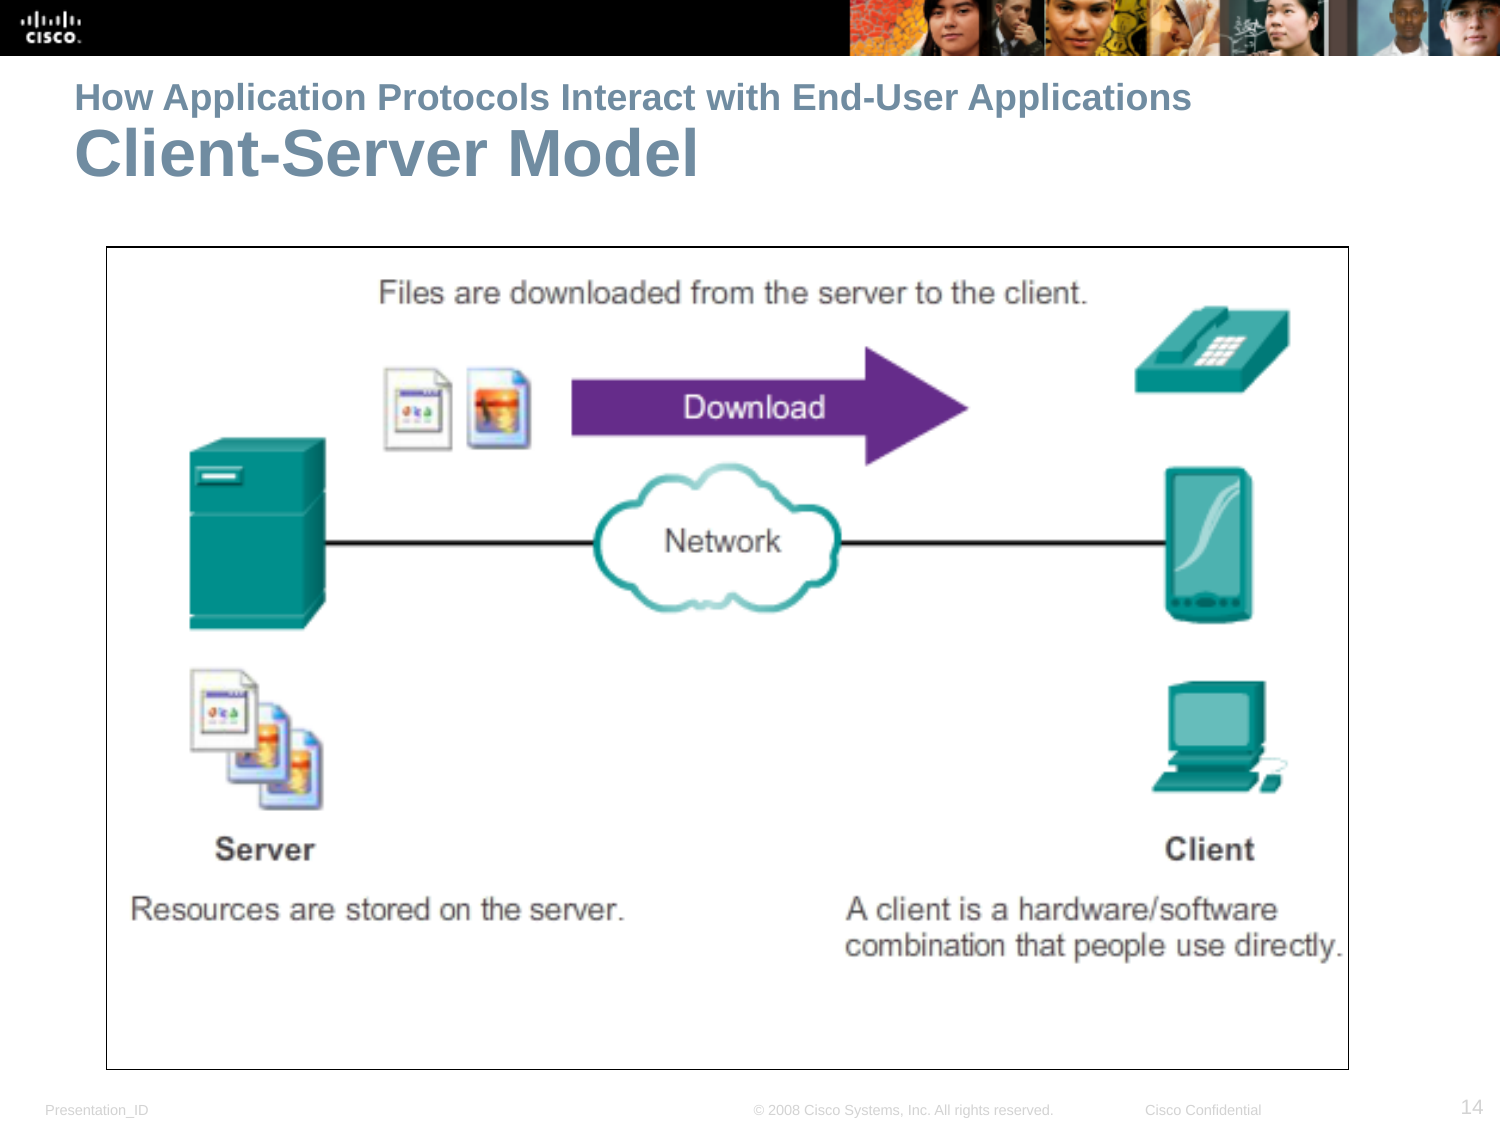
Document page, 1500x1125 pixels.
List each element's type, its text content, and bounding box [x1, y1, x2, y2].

picture [0, 0, 1500, 56]
picture [106, 247, 1349, 1069]
title How Application Protocols Interact with End-User Applications Client-Server Model [61, 60, 1500, 198]
